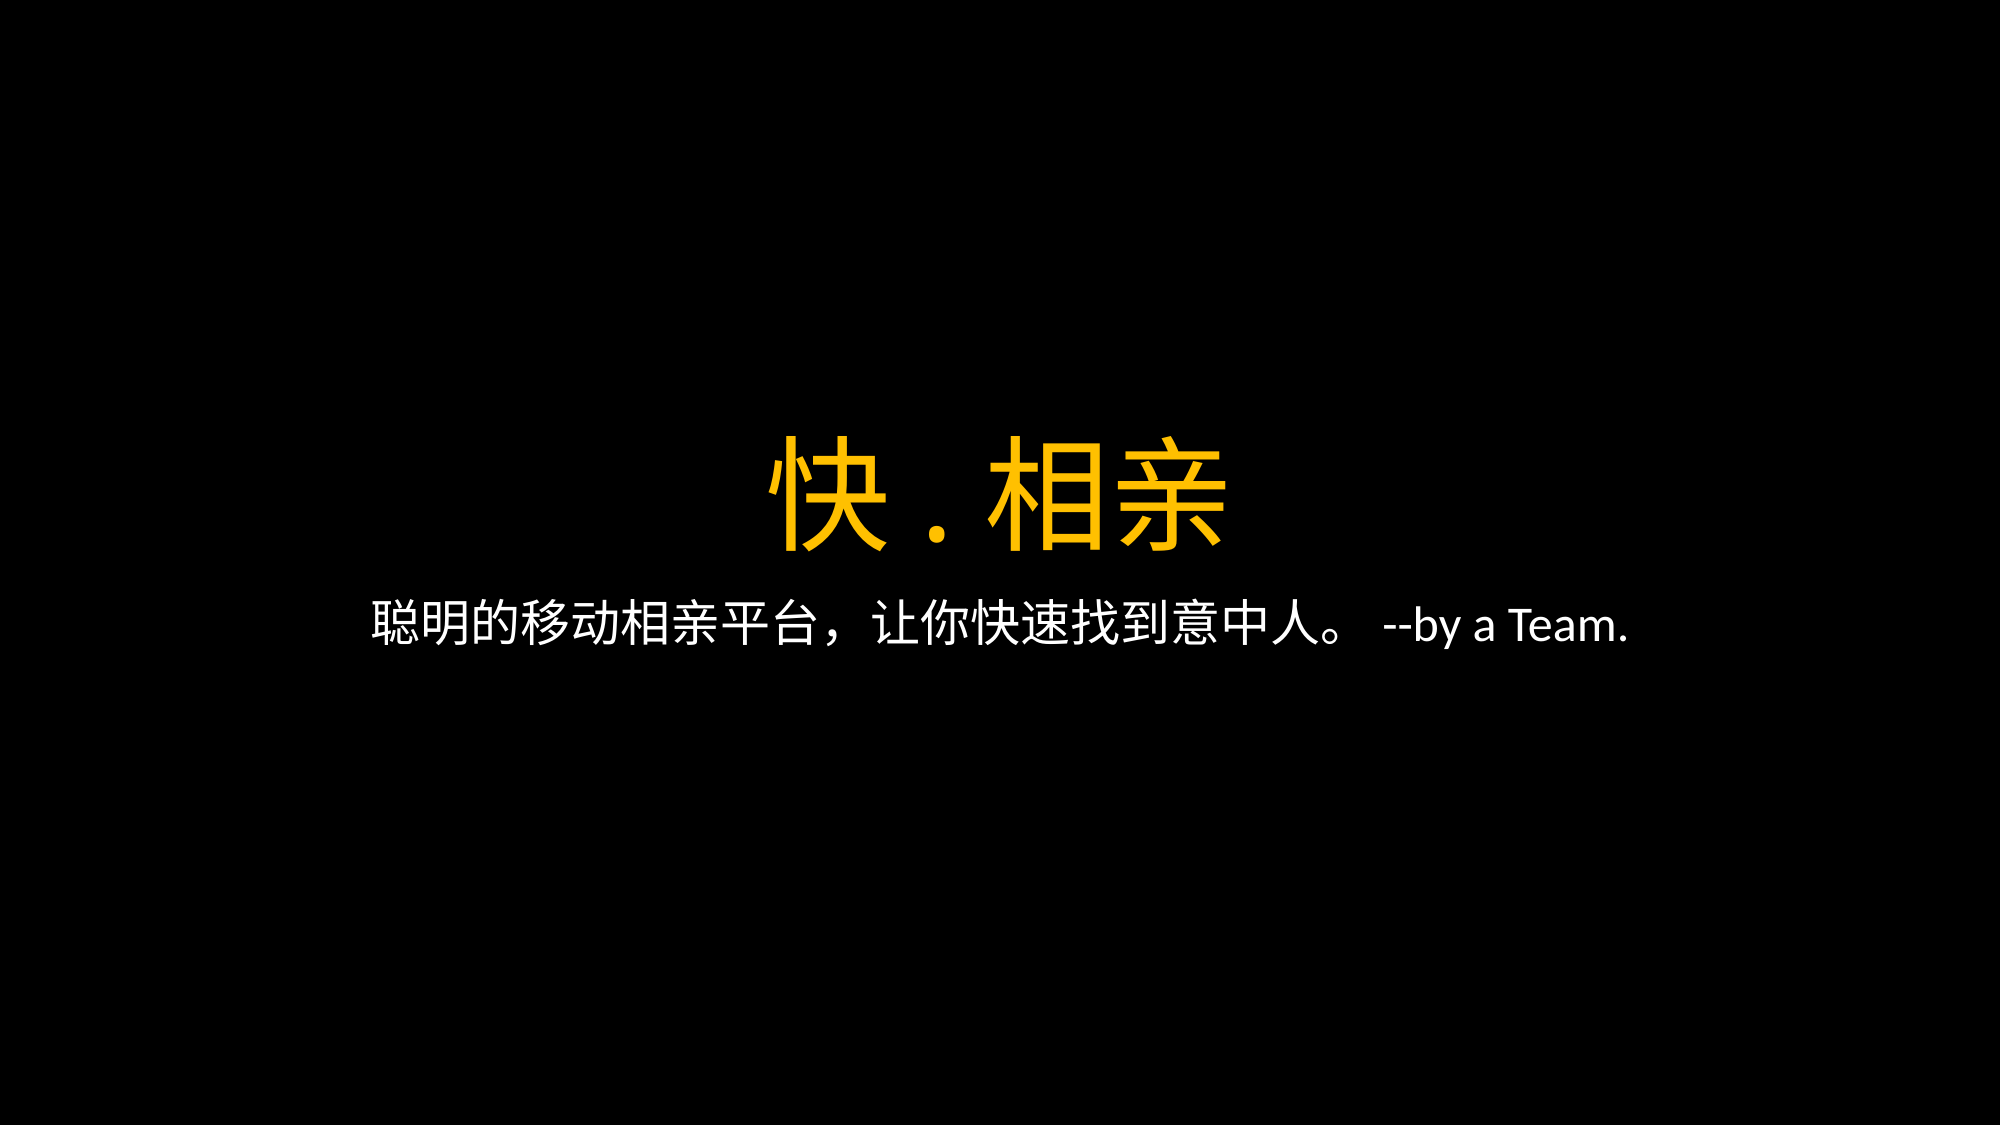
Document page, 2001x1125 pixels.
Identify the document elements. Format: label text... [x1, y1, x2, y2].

title 快.相亲 [249, 183, 1751, 577]
list 聪明的移动相亲平台，让你快速找到意中人。--by a Team. [249, 590, 1751, 863]
